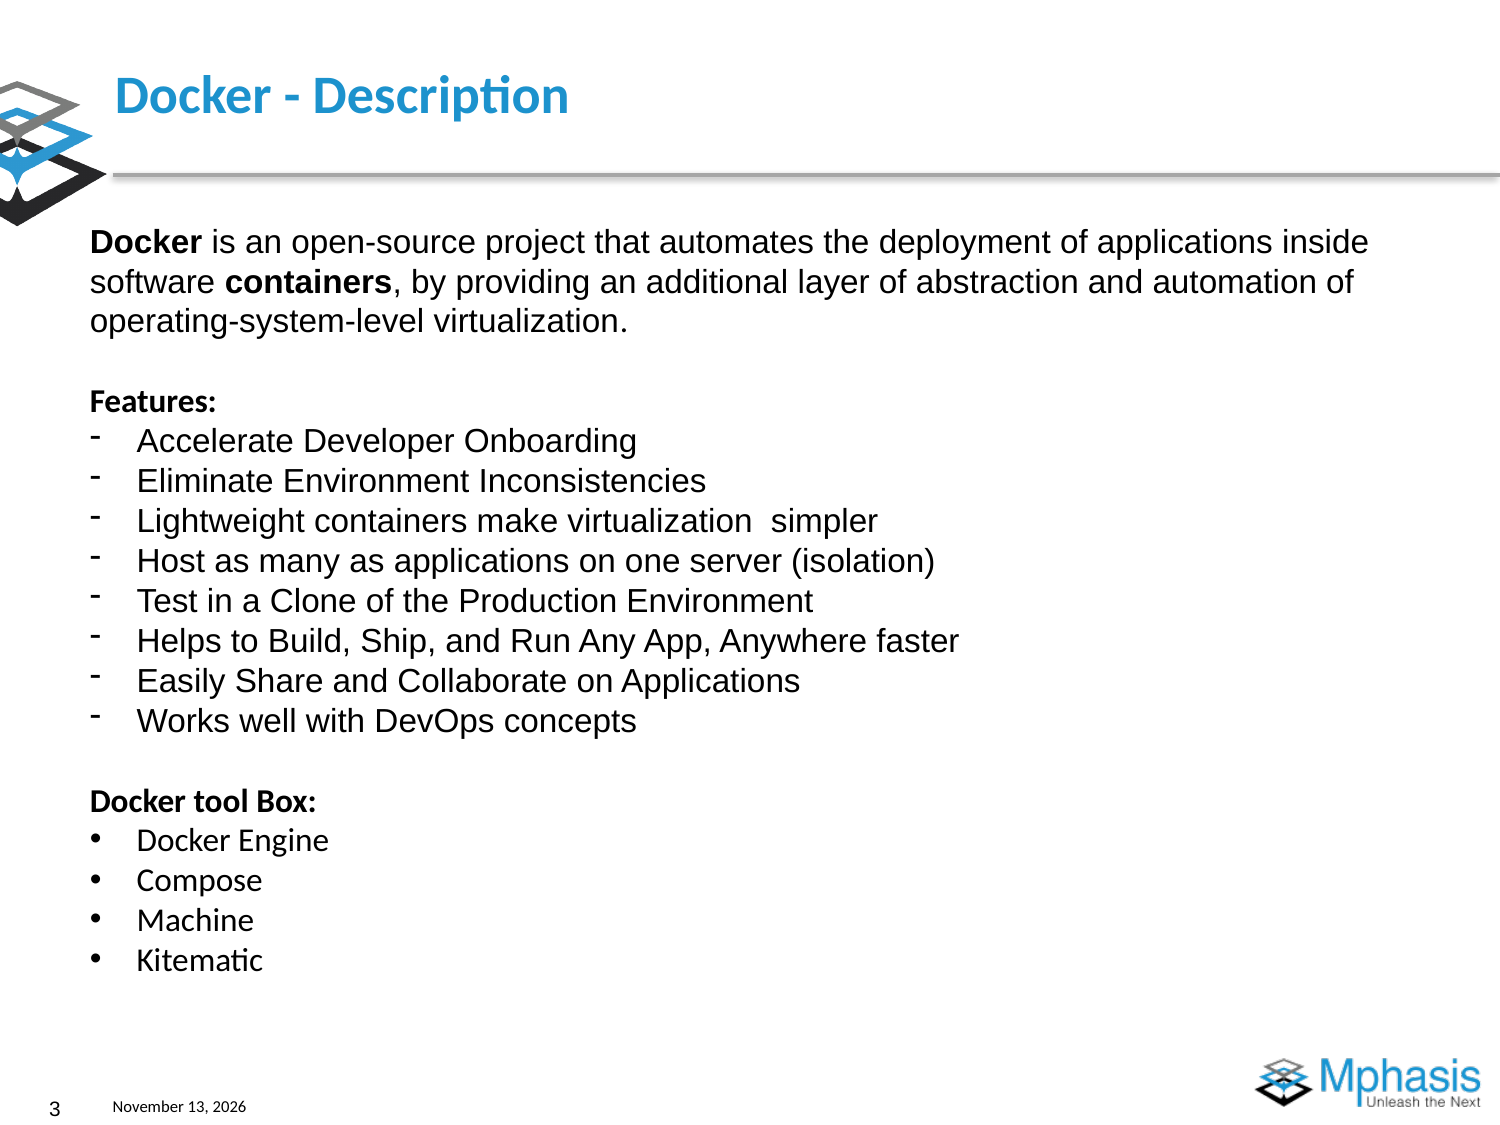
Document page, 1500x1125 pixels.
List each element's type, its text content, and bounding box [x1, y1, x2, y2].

text_box Docker is an open-source project that automates the deployment of applications inside software containers, by providing an additional layer of abstraction and automation of operating-system-level virtualization. Features: Accelerate Developer Onboarding Eliminate Environment Inconsistencies Lightweight containers make virtualization simpler Host as many as applications on one server (isolation) Test in a Clone of the Production Environment Helps to Build, Ship, and Run Any App, Anywhere faster Easily Share and Collaborate on Applications Works well with DevOps concepts Docker tool Box: Docker Engine Compose Machine Kitematic [75, 212, 1463, 1026]
picture [1244, 1042, 1492, 1120]
title Docker - Description [99, 19, 1149, 175]
picture [0, 75, 113, 232]
